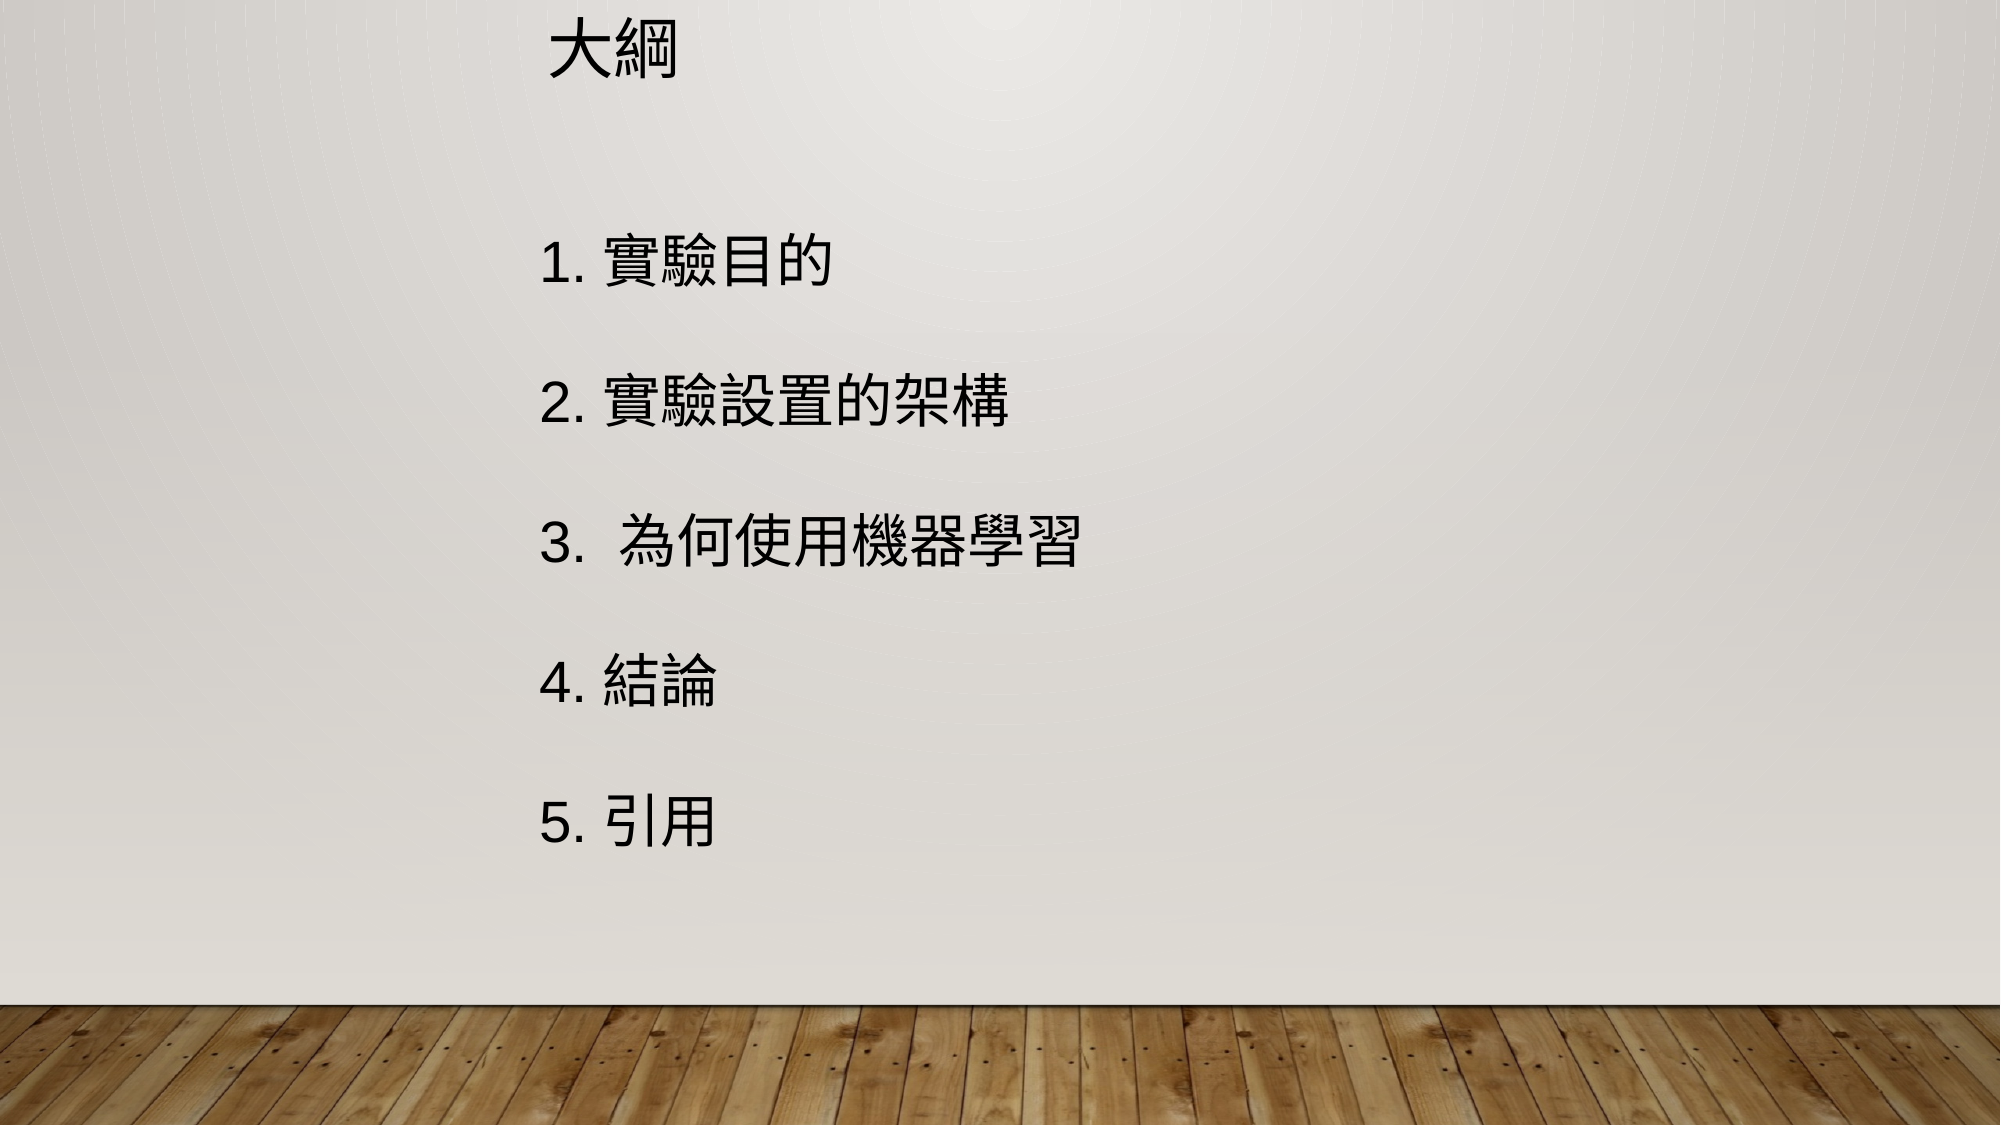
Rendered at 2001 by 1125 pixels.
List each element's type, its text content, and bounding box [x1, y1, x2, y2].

text_box 1.實驗目的 2.實驗設置的架構 3. 為何使用機器學習 4.結論 5.引用 [524, 216, 1099, 862]
picture [0, 1005, 2000, 1125]
text_box 大綱 [532, 0, 2000, 95]
